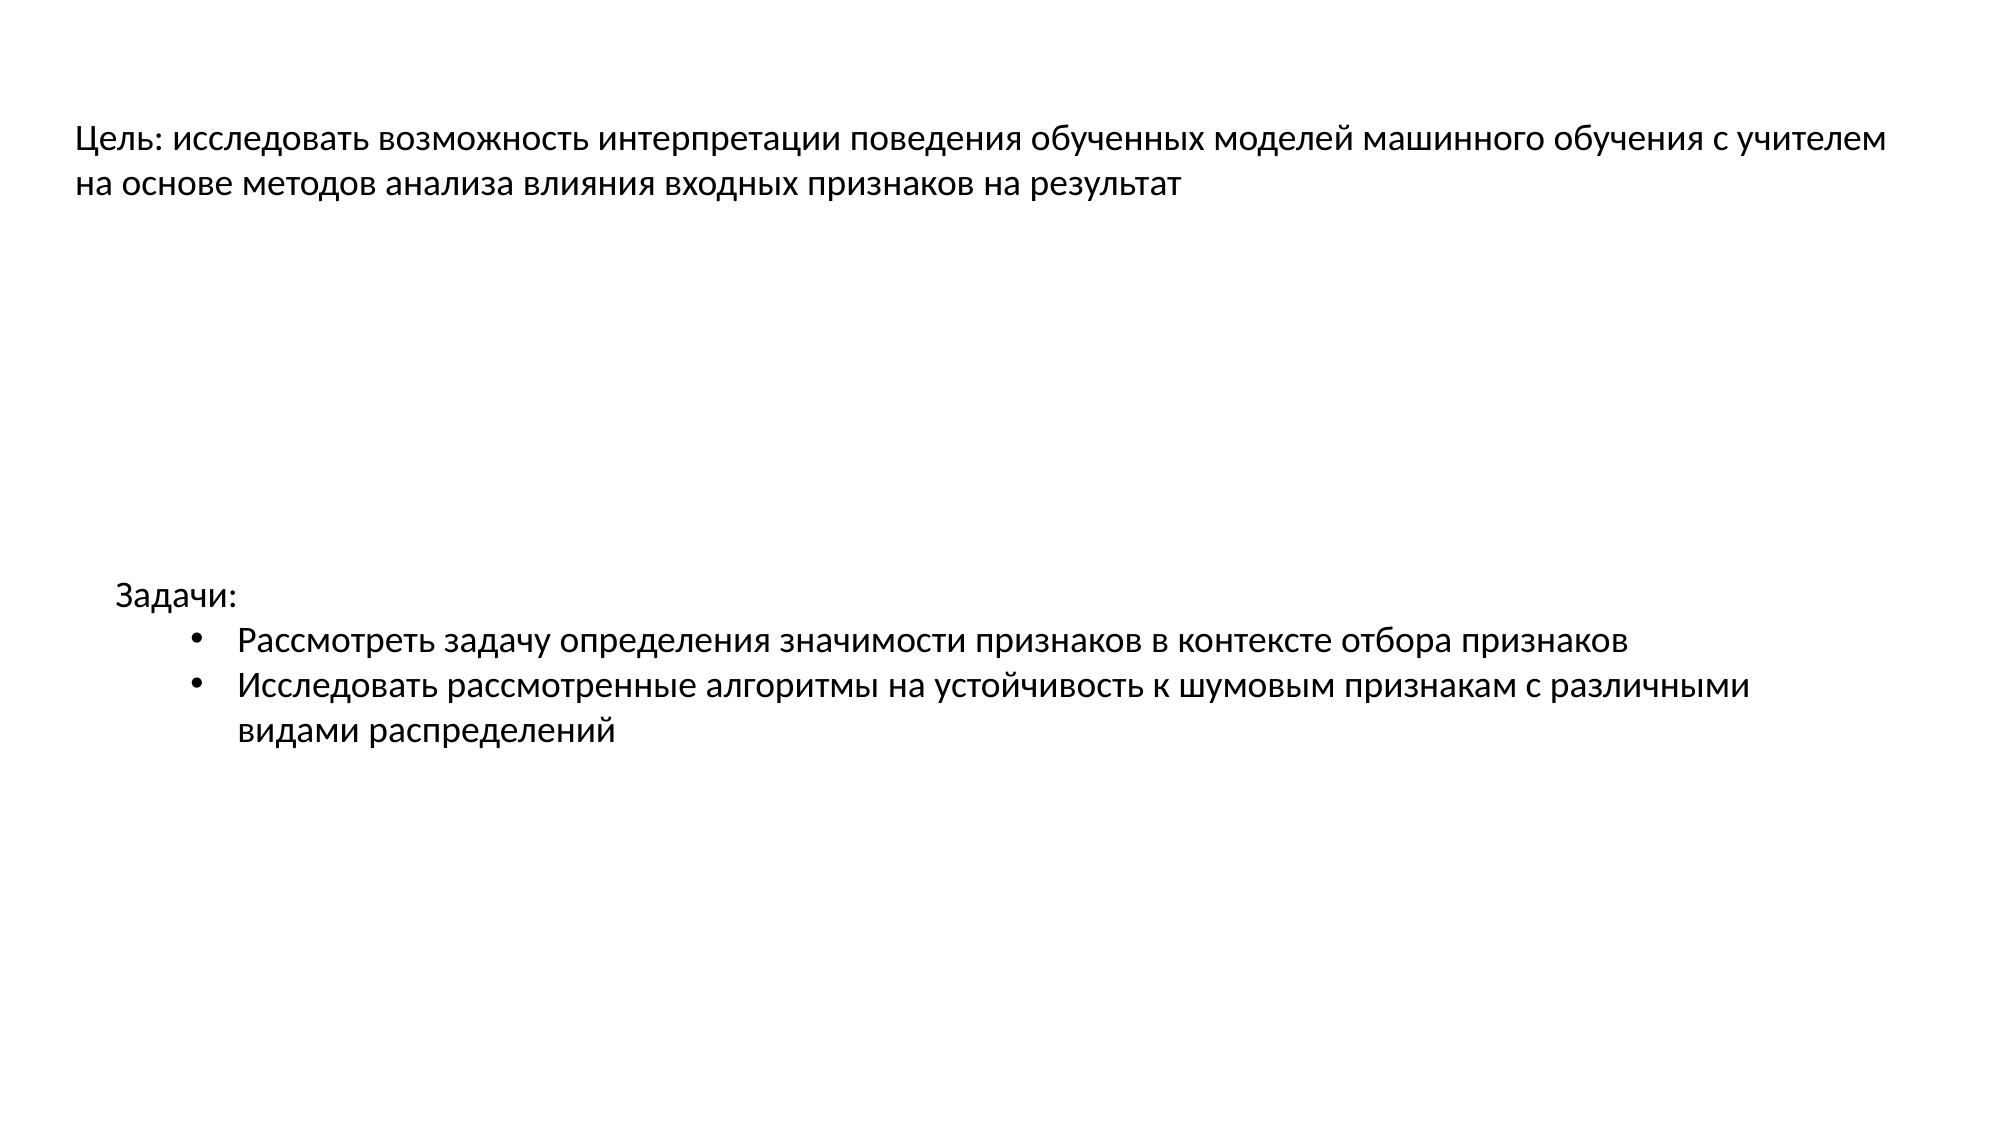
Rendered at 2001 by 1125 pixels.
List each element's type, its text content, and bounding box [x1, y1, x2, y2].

text_box Задачи: Рассмотреть задачу определения значимости признаков в контексте отбора признаков Исследовать рассмотренные алгоритмы на устойчивость к шумовым признакам с различными видами распределений [100, 562, 1839, 758]
text_box Цель: исследовать возможность интерпретации поведения обученных моделей машинного обучения с учителем на основе методов анализа влияния входных признаков на результат [60, 105, 1940, 211]
